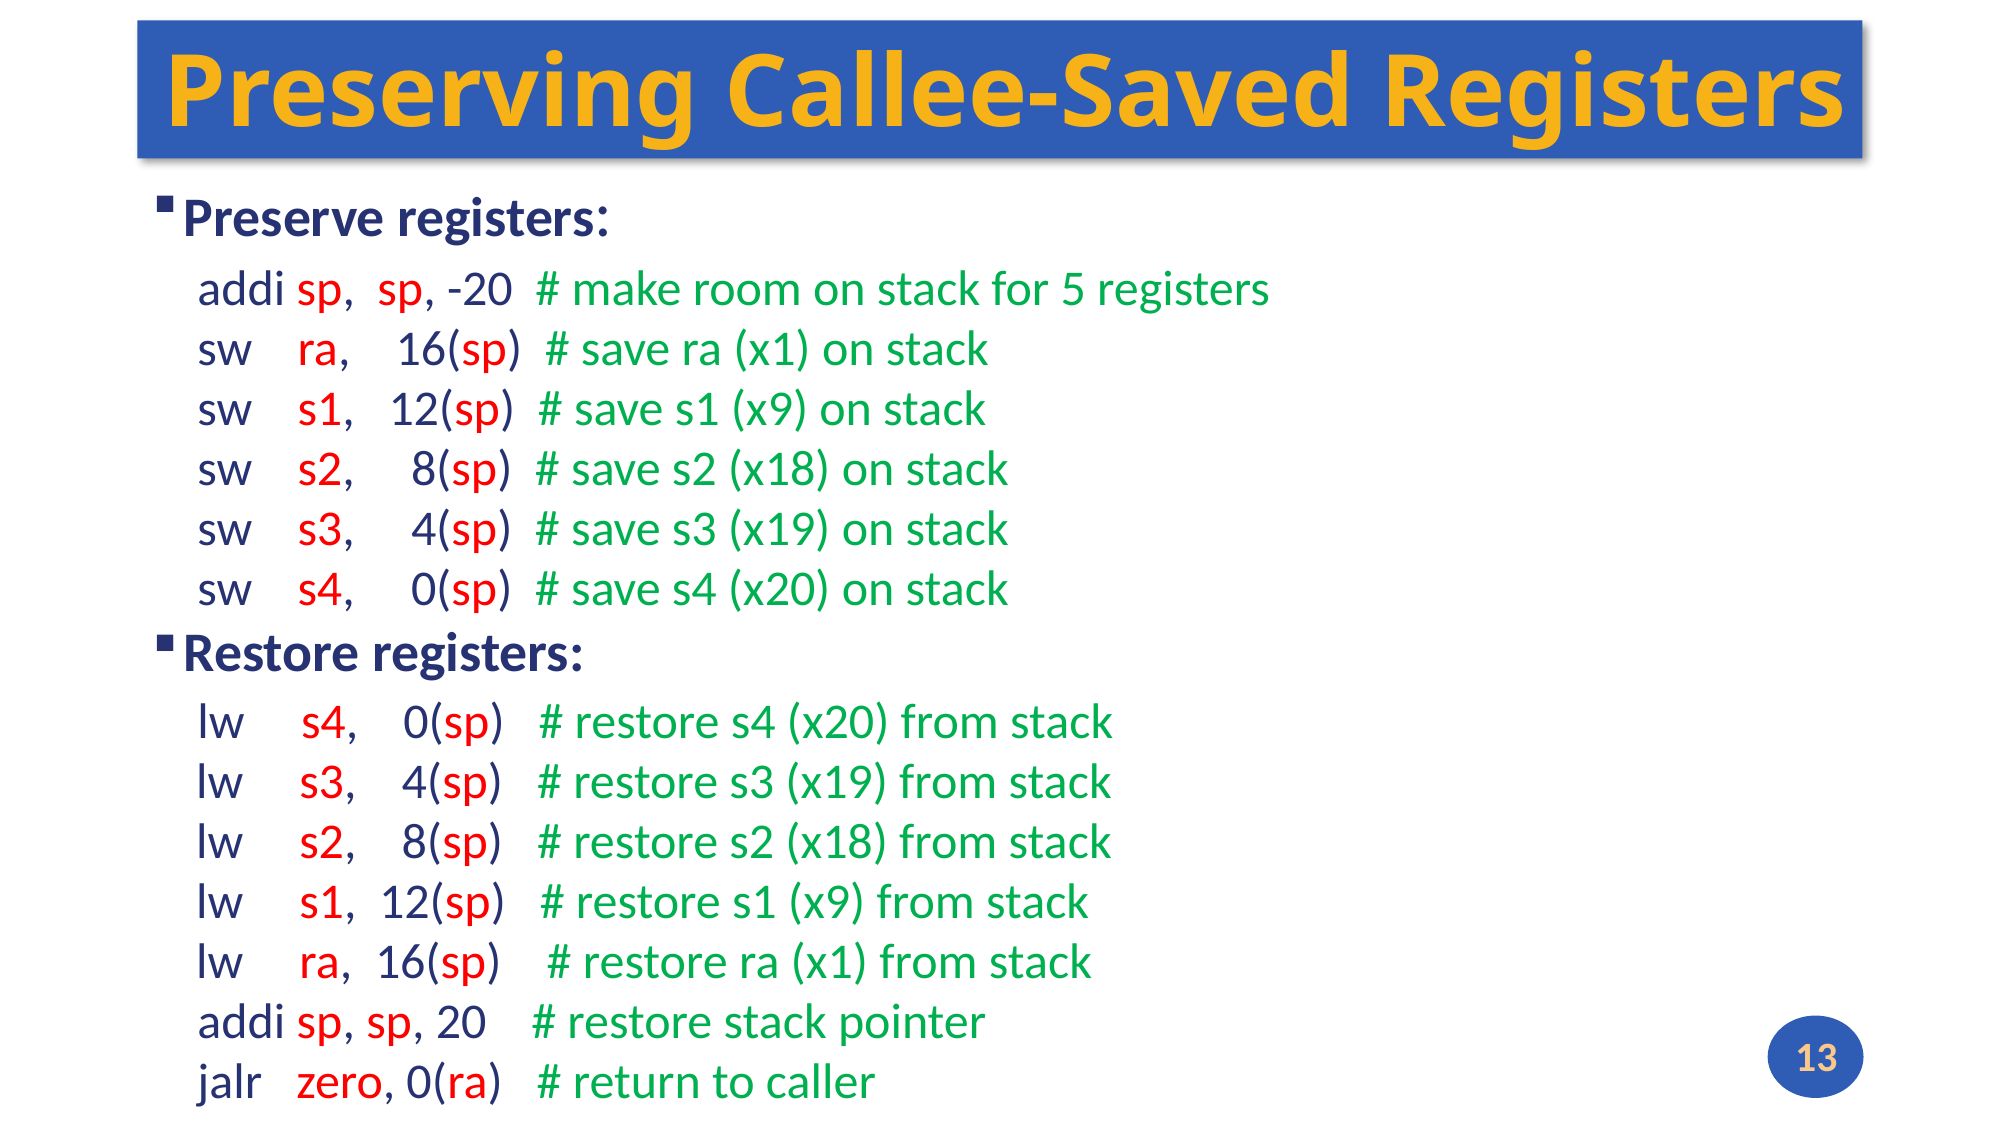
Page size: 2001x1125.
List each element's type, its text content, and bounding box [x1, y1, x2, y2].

list Preserve registers: addi sp, sp, -20 # make room on stack for 5 registers sw ra, 16(sp) # save ra (x1) on stack sw s1, 12(sp) # save s1 (x9) on stack sw s2, 8(sp) # save s2 (x18) on stack sw s3, 4(sp) # save s3 (x19) on stack sw s4, 0(sp) # save s4 (x20) on stack Restore registers: lw s4, 0(sp) # restore s4 (x20) from stack lw s3, 4(sp) # restore s3 (x19) from stack lw s2, 8(sp) # restore s2 (x18) from stack lw s1, 12(sp) # restore s1 (x9) from stack lw ra, 16(sp) # restore ra (x1) from stack addi sp, sp, 20 # restore stack pointer jalr zero, 0(ra) # return to caller [137, 171, 1863, 1125]
slide_number 13 [1767, 1015, 1866, 1095]
title Preserving Callee-Saved Registers [137, 17, 1863, 156]
